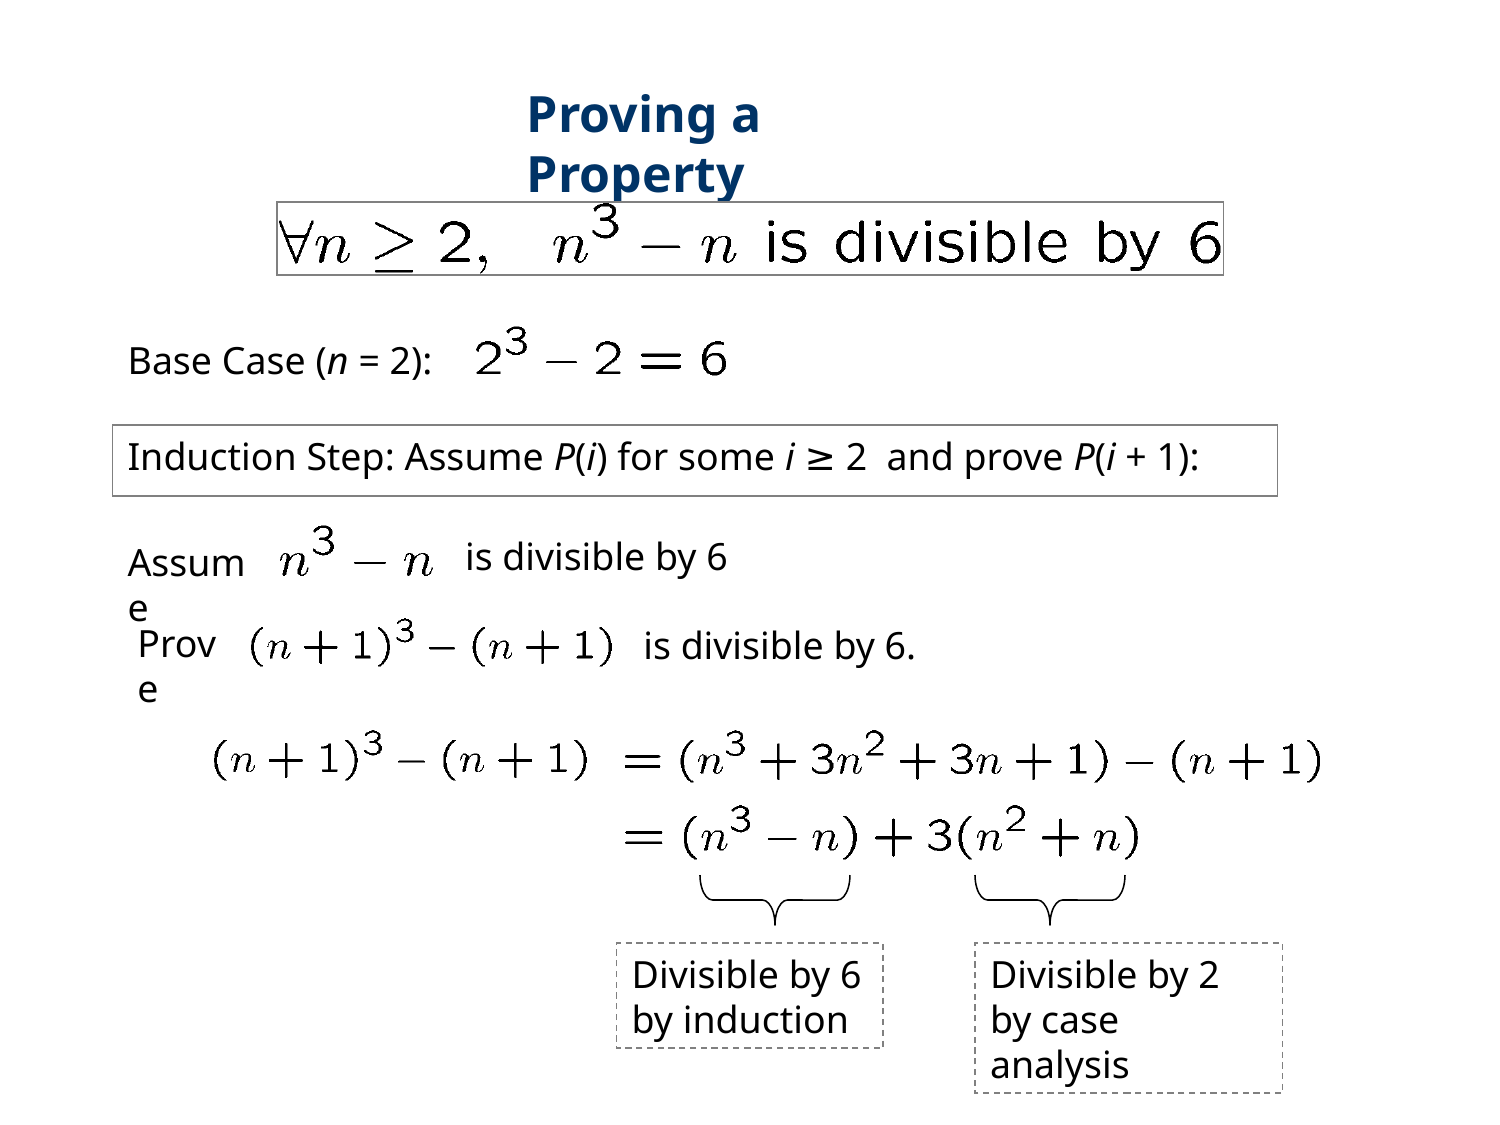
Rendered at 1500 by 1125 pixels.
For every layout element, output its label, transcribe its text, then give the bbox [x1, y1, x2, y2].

text_box is divisible by 6. [628, 614, 938, 675]
picture [474, 324, 728, 376]
text_box Proving a Property [511, 74, 988, 201]
picture [624, 730, 1322, 783]
text_box Divisible by 6 by induction [616, 943, 883, 1049]
text_box Induction Step: Assume P(i) for some i ≥ 2 and prove P(i + 1): [112, 425, 1278, 496]
text_box [975, 875, 1126, 926]
picture [278, 523, 435, 577]
picture [249, 617, 613, 667]
text_box Base Case (n = 2): [112, 329, 480, 400]
text_box Divisible by 2 by case analysis [974, 943, 1283, 1094]
text_box [699, 875, 850, 926]
text_box Assume [112, 531, 276, 637]
picture [212, 730, 588, 781]
picture [624, 805, 1138, 860]
text_box Prove [122, 612, 249, 718]
picture [277, 202, 1223, 275]
text_box is divisible by 6 [450, 524, 761, 585]
